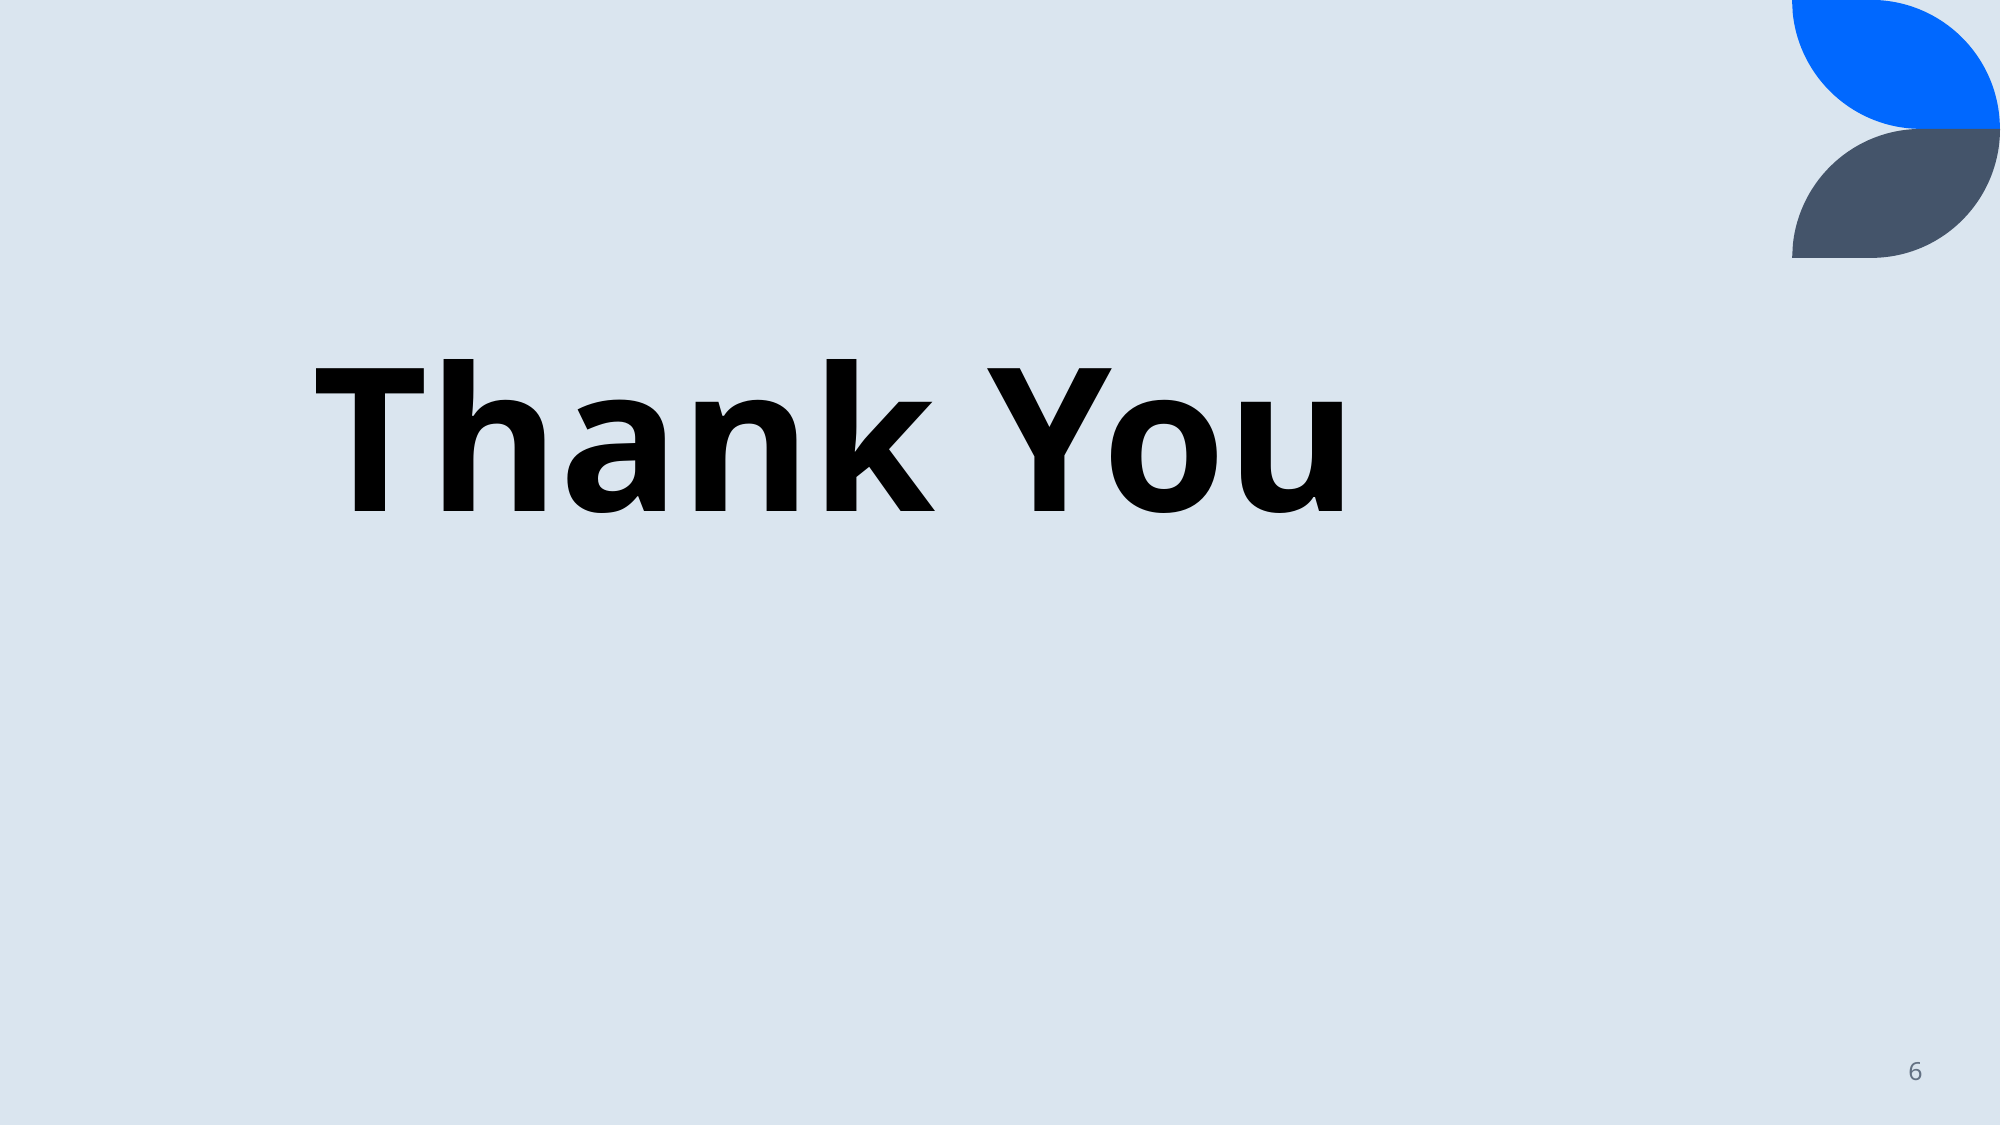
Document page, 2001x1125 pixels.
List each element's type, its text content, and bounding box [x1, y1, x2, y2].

title Thank You [297, 345, 1902, 563]
slide_number 6 [1665, 1042, 1938, 1103]
